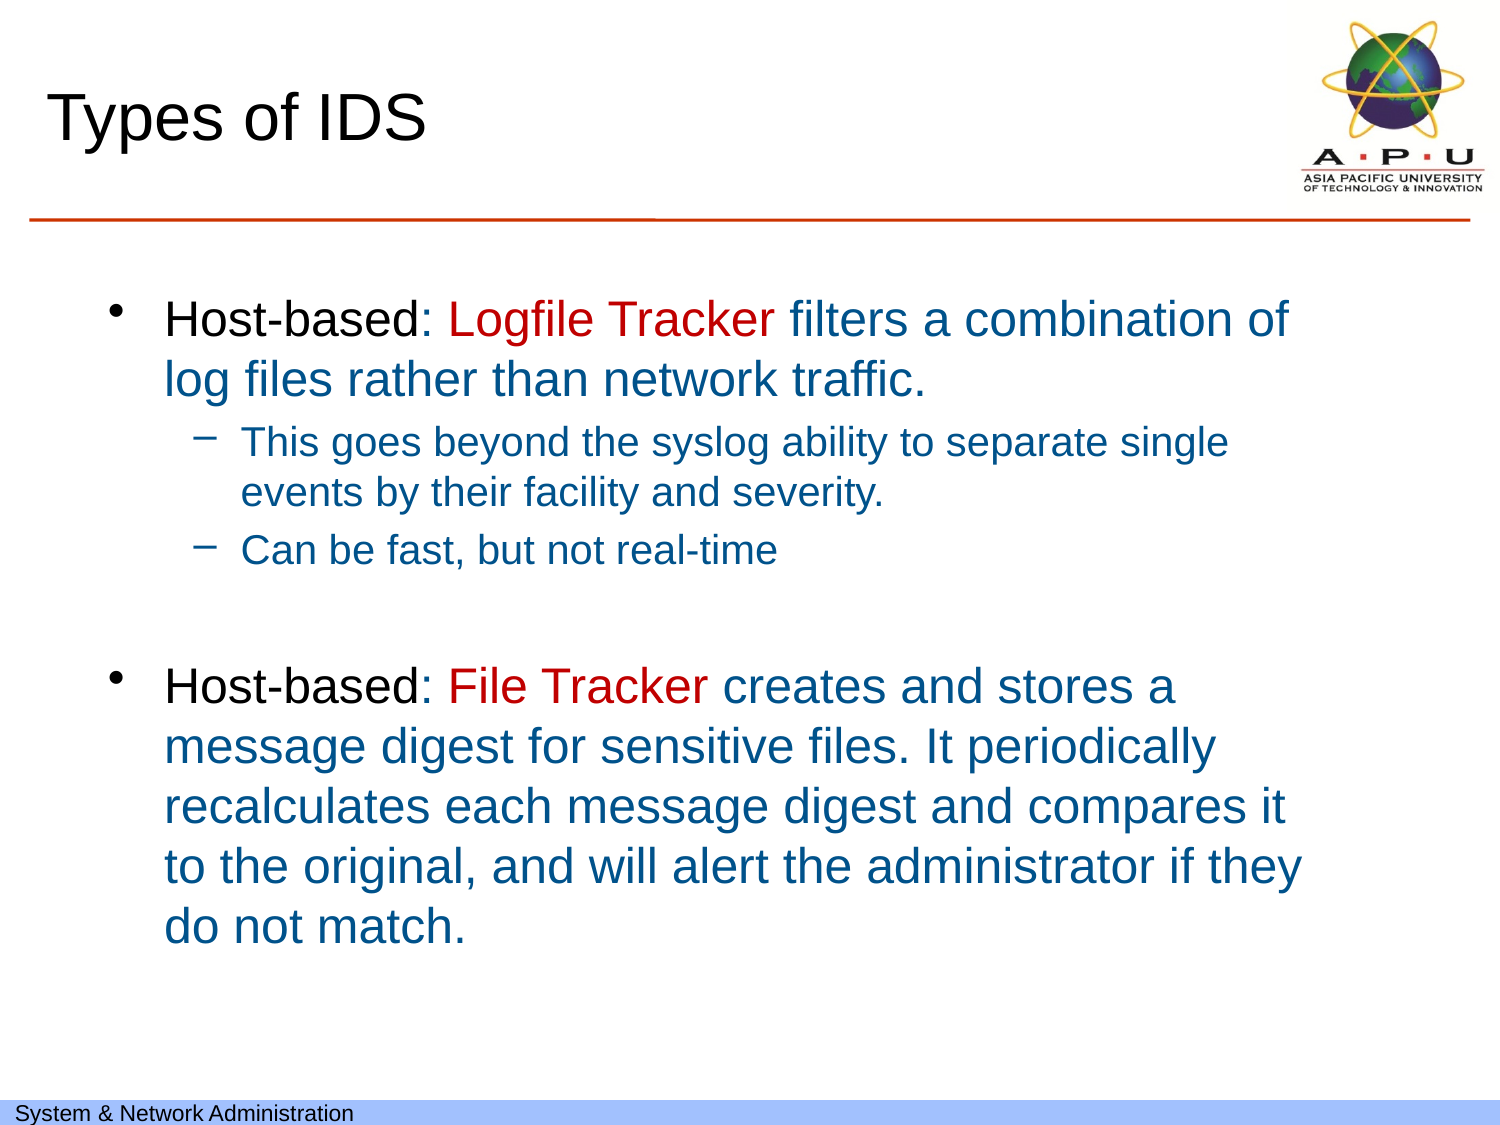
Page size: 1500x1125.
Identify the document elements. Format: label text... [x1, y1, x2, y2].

title Types of IDS [31, 29, 1111, 198]
picture [1287, 0, 1500, 213]
list Host-based: Logfile Tracker filters a combination of log files rather than network traffic. This goes beyond the syslog ability to separate single events by their facility and severity. Can be fast, but not real-time Host-based: File Tracker creates and stores a message digest for sensitive files. It periodically recalculates each message digest and compares it to the original, and will alert the administrator if they do not match. [76, 278, 1341, 1029]
